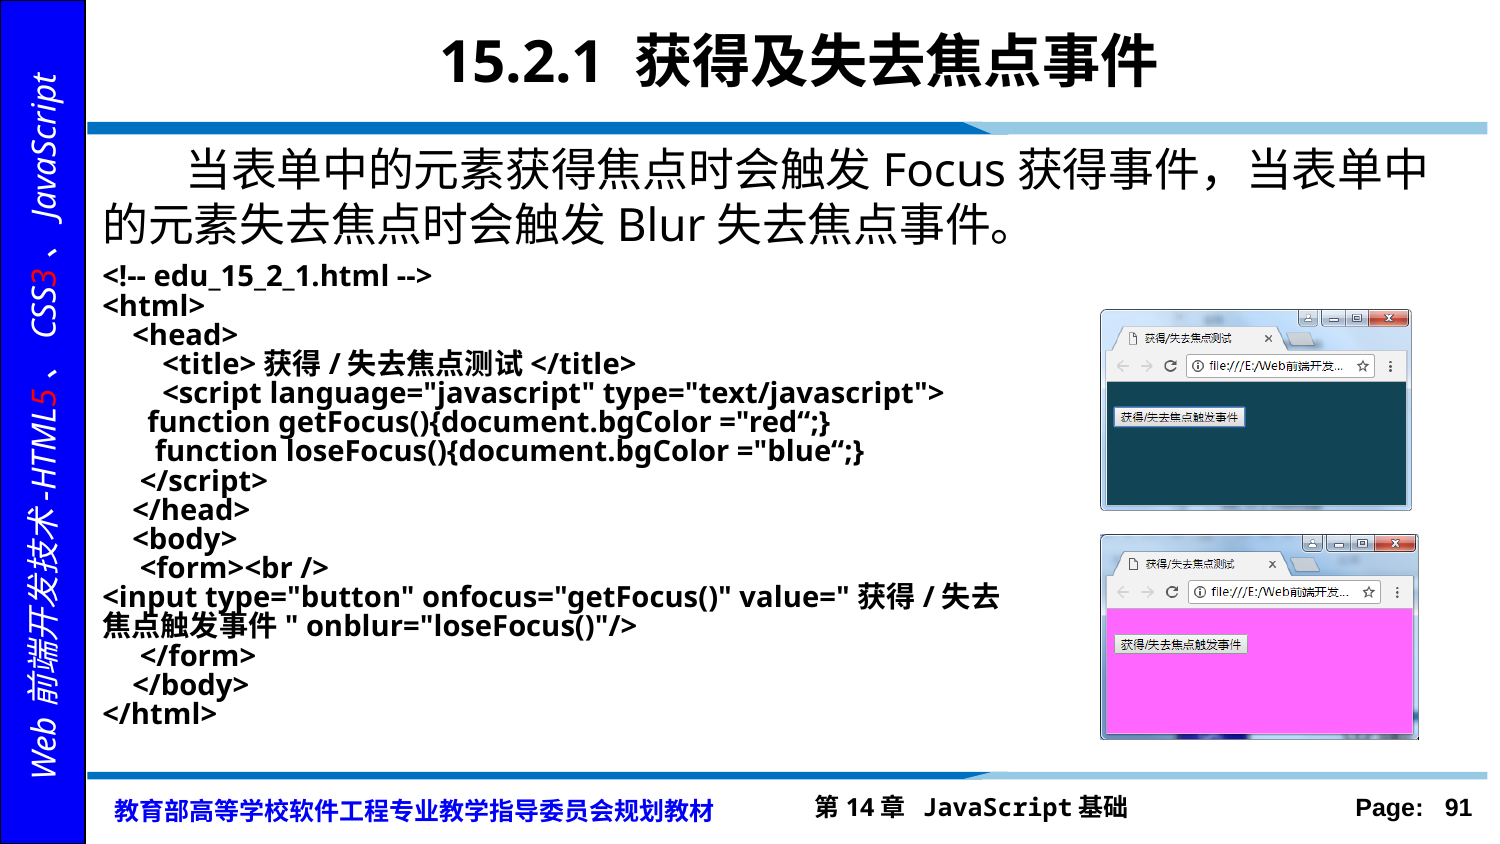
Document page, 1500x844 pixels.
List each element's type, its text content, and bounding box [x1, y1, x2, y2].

text_box <!-- edu_15_2_1.html --> <html> <head> <title>获得/失去焦点测试</title> <script language="javascript" type="text/javascript"> function getFocus(){document.bgColor ="red“;} function loseFocus(){document.bgColor ="blue“;} </script> </head> <body> <form><br /> <input type="button" onfocus="getFocus()" value="获得/失去焦点触发事件" onblur="loseFocus()"/> </form> </body> </html> [87, 256, 1025, 738]
list 当表单中的元素获得焦点时会触发Focus获得事件，当表单中的元素失去焦点时会触发Blur失去焦点事件。 [86, 132, 1489, 248]
picture [1099, 534, 1419, 741]
picture [1099, 309, 1412, 512]
title 15.2.1 获得及失去焦点事件 [161, 11, 1436, 106]
